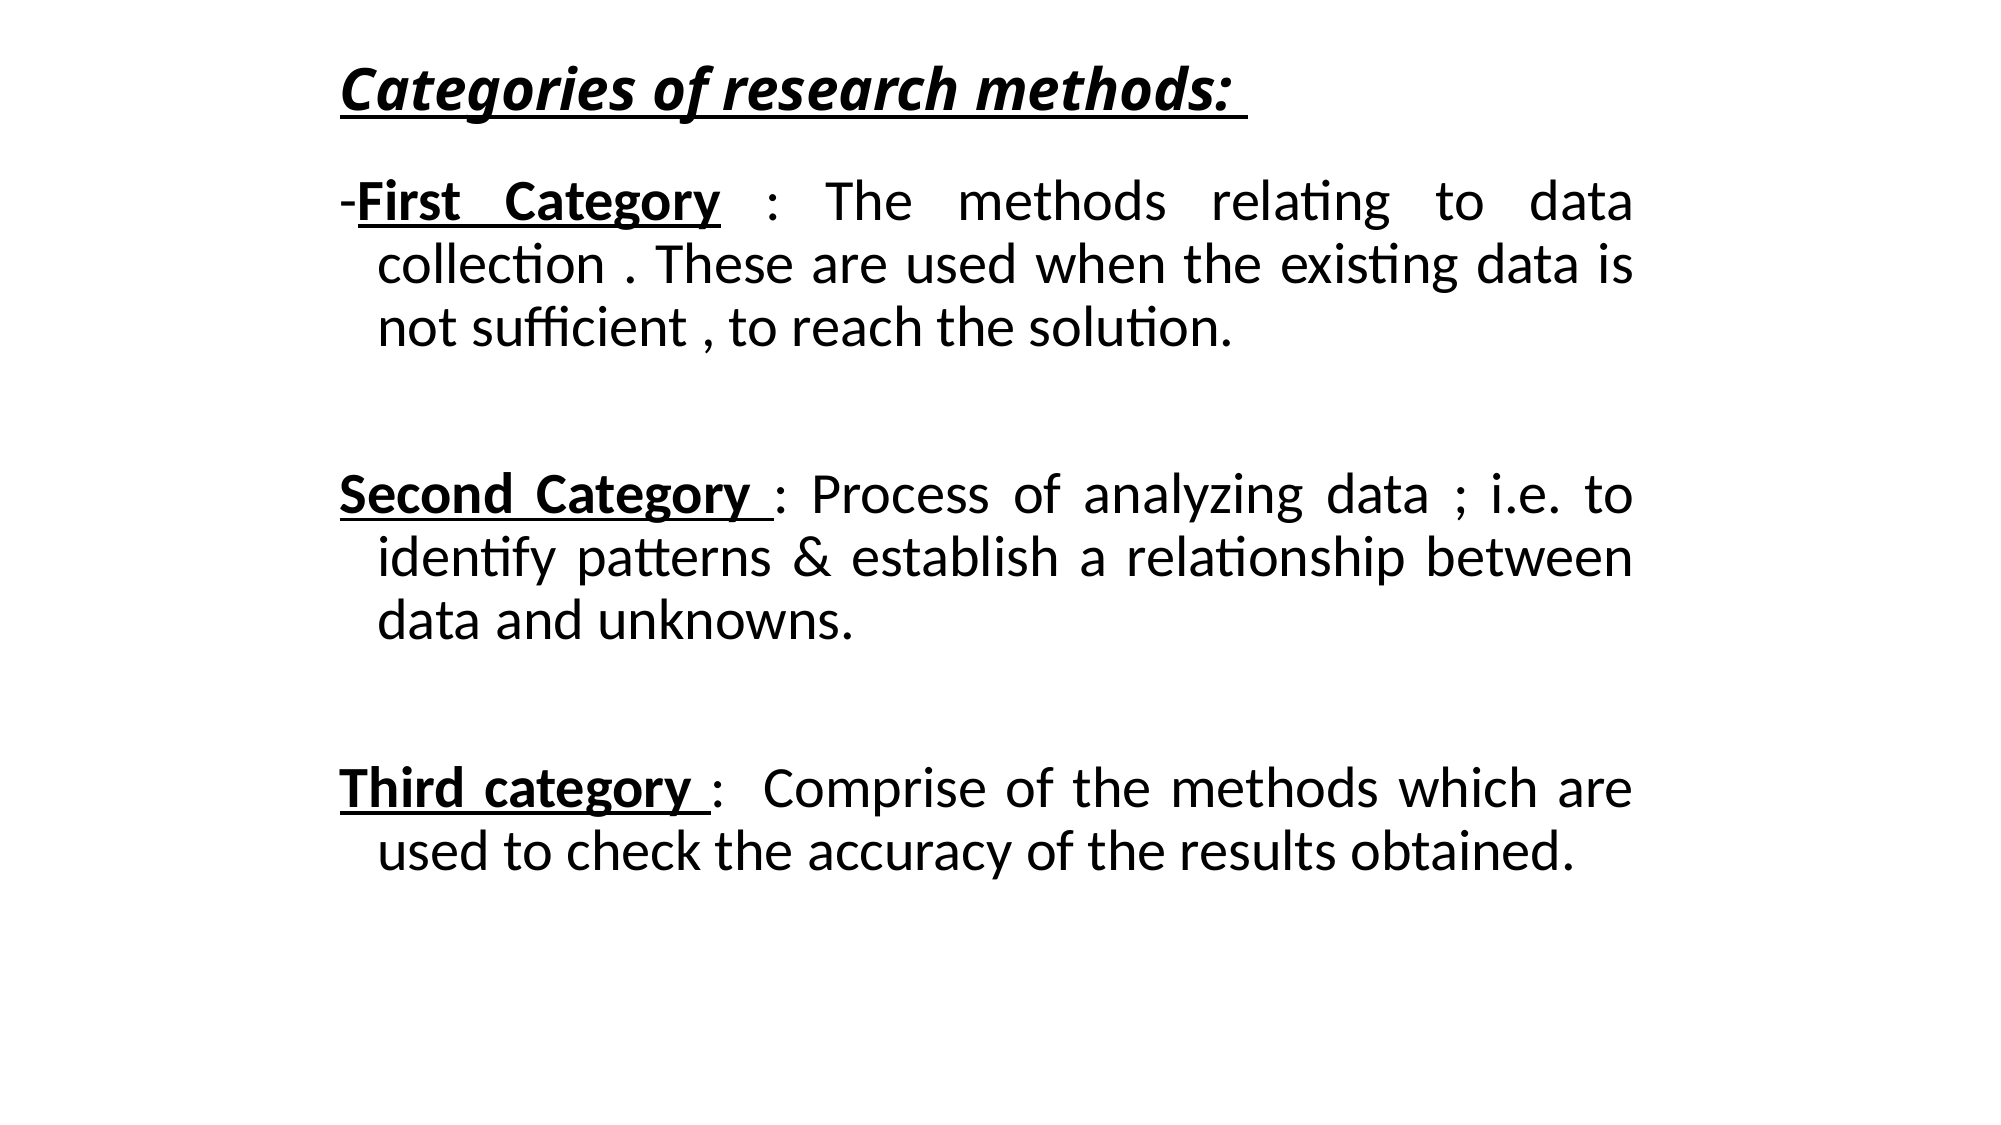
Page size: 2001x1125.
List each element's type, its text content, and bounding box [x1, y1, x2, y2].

list -First Category : The methods relating to data collection . These are used when the existing data is not sufficient , to reach the solution. Second Category : Process of analyzing data ; i.e. to identify patterns & establish a relationship between data and unknowns. Third category : Comprise of the methods which are used to check the accuracy of the results obtained. [324, 162, 1650, 1062]
title Categories of research methods: [324, 45, 1388, 138]
